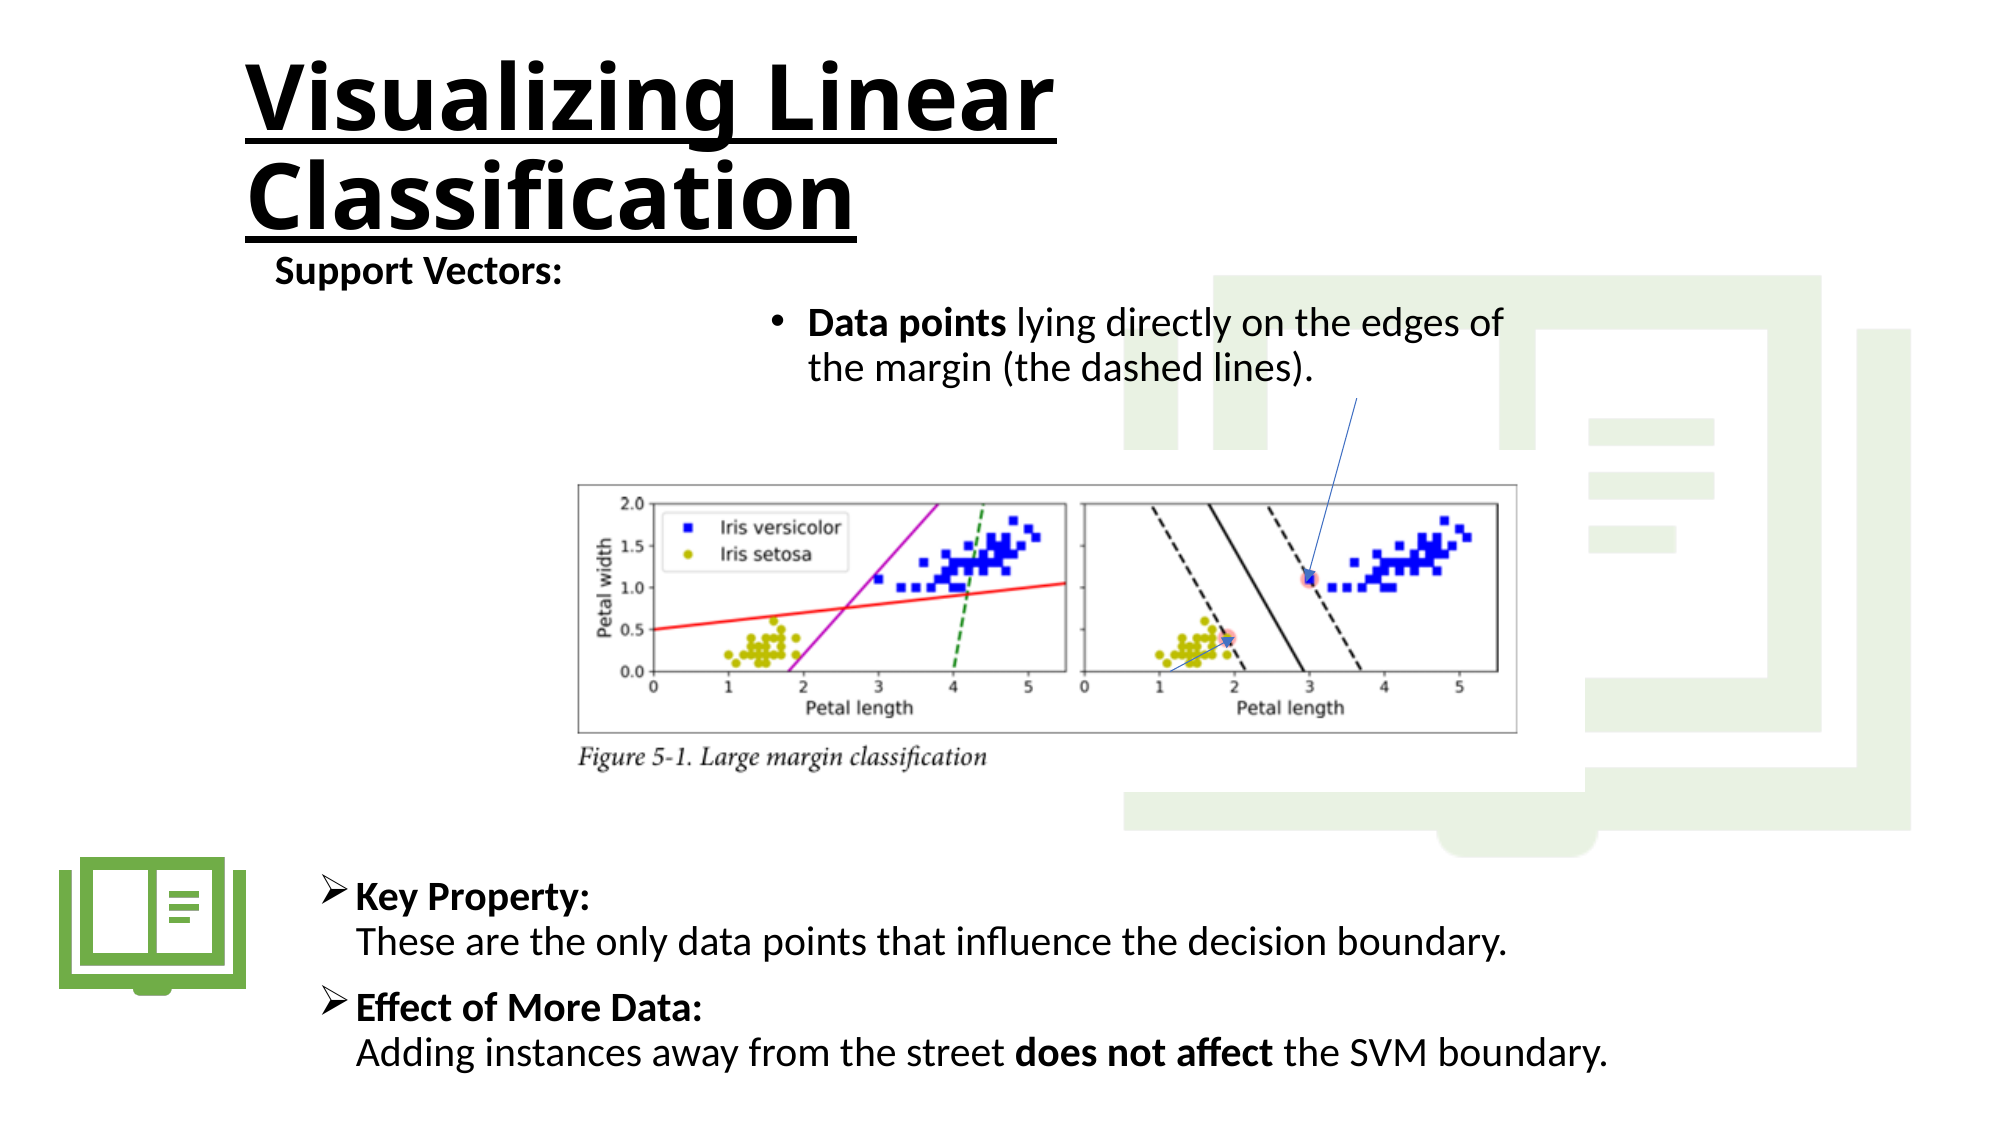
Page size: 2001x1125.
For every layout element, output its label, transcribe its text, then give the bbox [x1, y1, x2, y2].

picture [531, 133, 1947, 992]
text_box Key Property: These are the only data points that influence the decision boundary. Effect of More Data: Adding instances away from the street does not affect the SVM boundary. [303, 867, 1813, 1084]
list Data points lying directly on the edges of the margin (the dashed lines). [755, 18, 1585, 241]
list Data points lying directly on the edges of the margin (the dashed lines). [755, 301, 1089, 450]
picture [50, 823, 254, 1027]
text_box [1170, 398, 1235, 637]
text_box Support Vectors: [259, 241, 1089, 301]
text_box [1306, 398, 1357, 582]
title Visualizing Linear Classification [230, 29, 755, 271]
